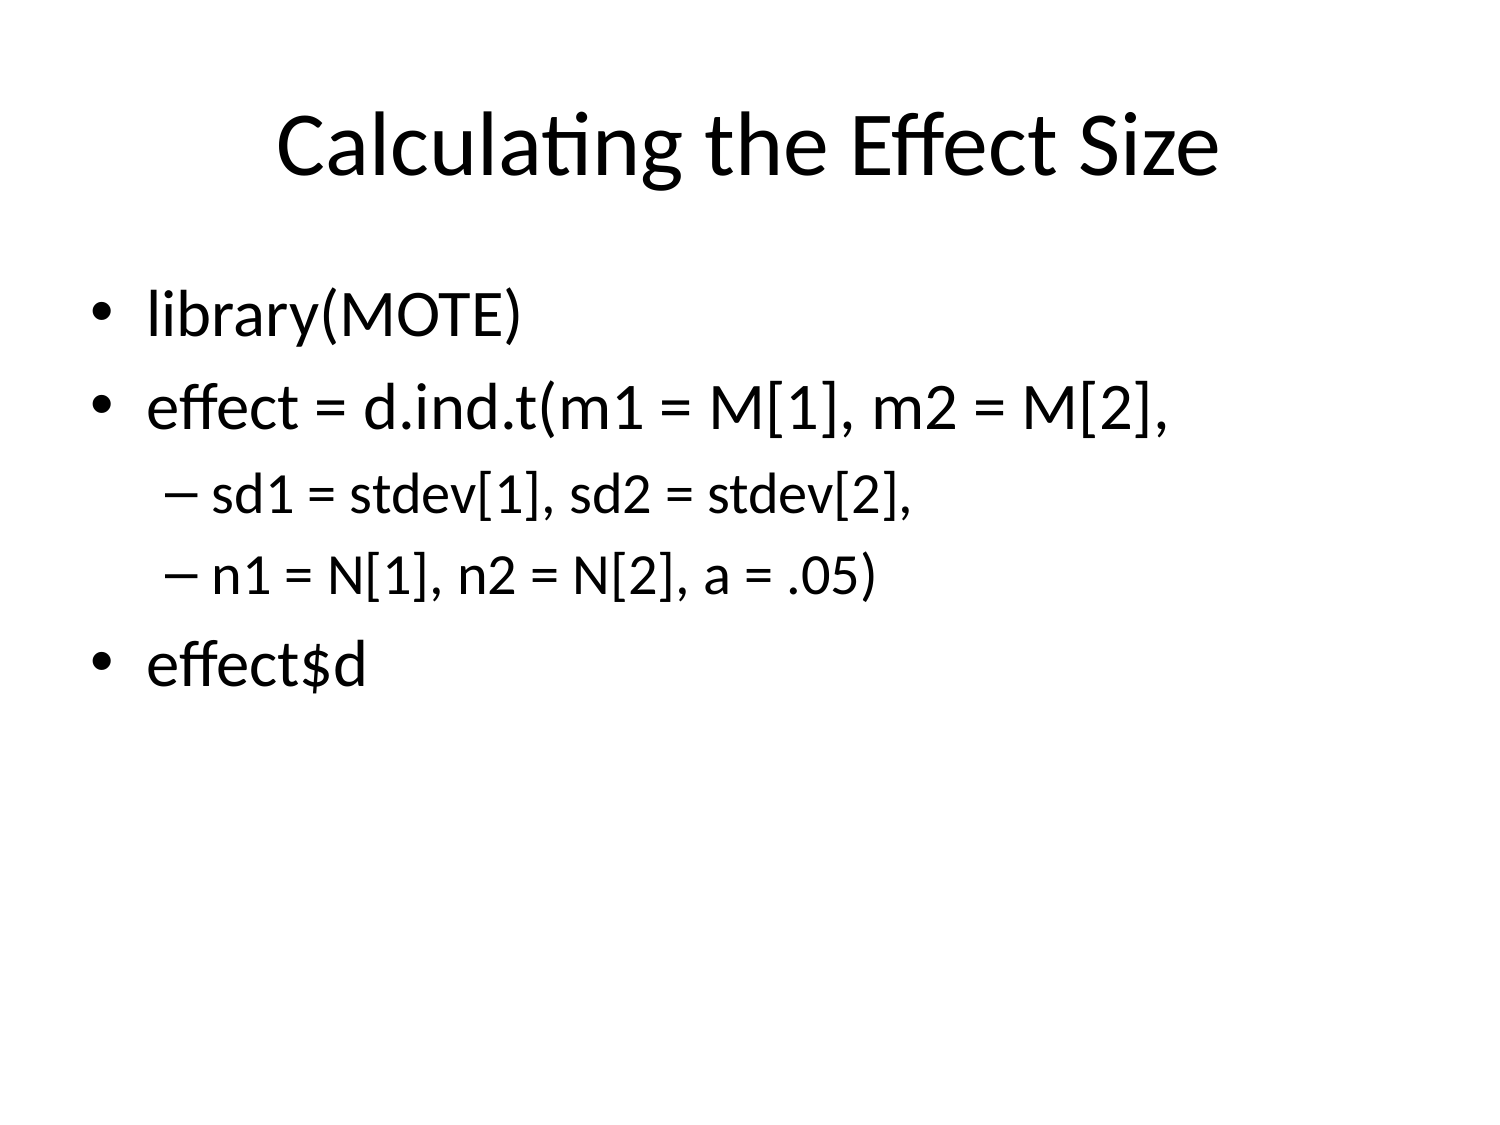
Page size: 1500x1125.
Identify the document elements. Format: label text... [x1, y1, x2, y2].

list library(MOTE) effect = d.ind.t(m1 = M[1], m2 = M[2], sd1 = stdev[1], sd2 = stdev[2], n1 = N[1], n2 = N[2], a = .05) effect$d [75, 262, 1425, 1005]
title Calculating the Effect Size [75, 45, 1425, 233]
